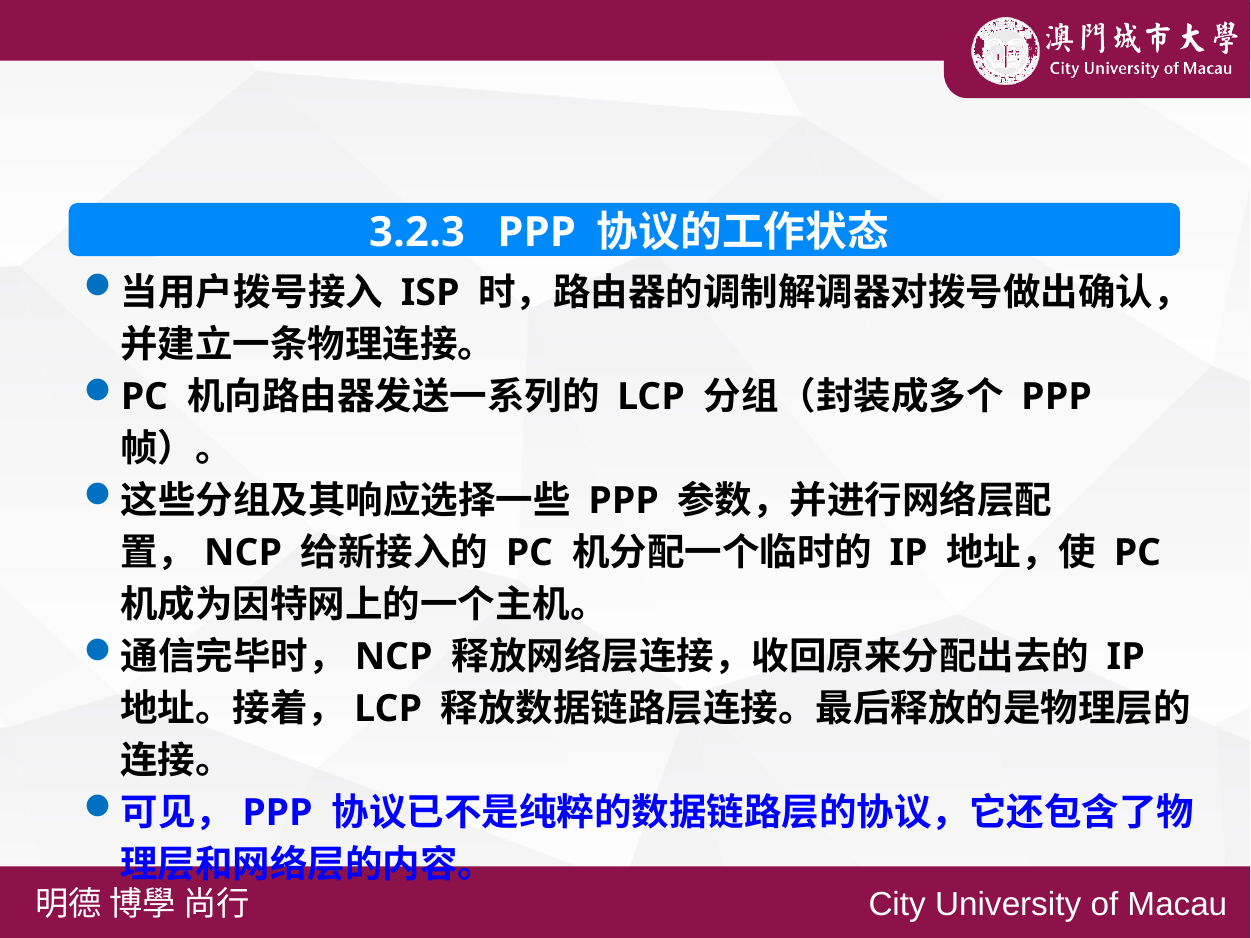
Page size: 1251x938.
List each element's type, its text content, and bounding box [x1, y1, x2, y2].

picture [1043, 21, 1238, 55]
text_box [905, 202, 1180, 253]
picture [0, 61, 1251, 866]
text_box 当用户拨号接入 ISP 时，路由器的调制解调器对拨号做出确认，并建立一条物理连接。 PC 机向路由器发送一系列的 LCP 分组（封装成多个 PPP 帧）。 这些分组及其响应选择一些 PPP 参数，并进行网络层配置，NCP 给新接入的 PC 机分配一个临时的 IP 地址，使 PC 机成为因特网上的一个主机。 通信完毕时，NCP 释放网络层连接，收回原来分配出去的 IP 地址。接着，LCP 释放数据链路层连接。最后释放的是物理层的连接。 可见，PPP 协议已不是纯粹的数据链路层的协议，它还包含了物理层和网络层的内容。 [68, 253, 1216, 893]
picture [1048, 59, 1232, 80]
text_box [68, 202, 343, 253]
text_box 3.2.3 PPP 协议的工作状态 [343, 197, 905, 253]
